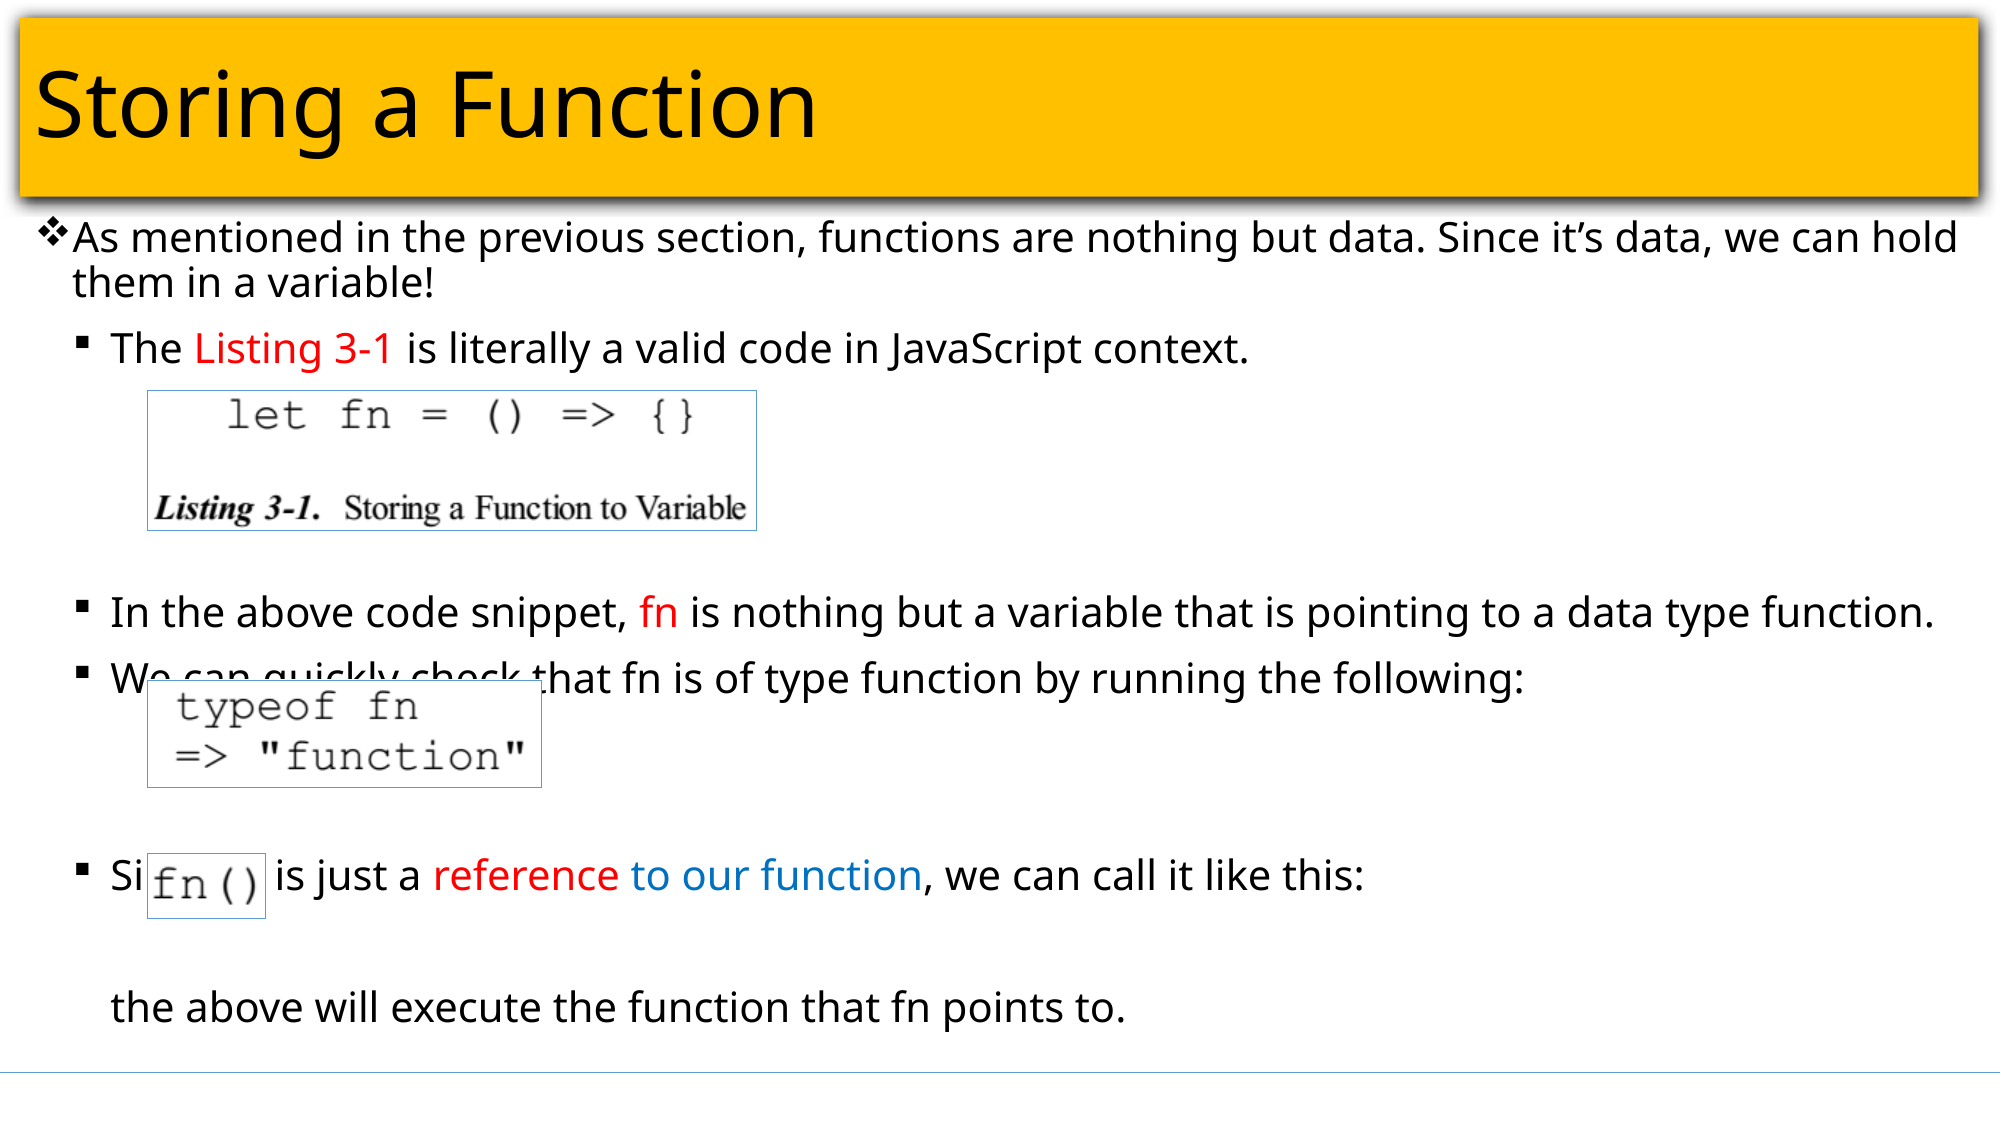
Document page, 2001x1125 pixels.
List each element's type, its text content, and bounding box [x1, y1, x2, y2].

list As mentioned in the previous section, functions are nothing but data. Since it’s data, we can hold them in a variable! The Listing 3-1 is literally a valid code in JavaScript context. In the above code snippet, fn is nothing but a variable that is pointing to a data type function. We can quickly check that fn is of type function by running the following: Since fn is just a reference to our function, we can call it like this: the above will execute the function that fn points to. [19, 209, 1979, 1116]
title Storing a Function [19, 18, 1979, 197]
picture [147, 679, 542, 788]
picture [147, 853, 266, 919]
picture [147, 390, 757, 531]
